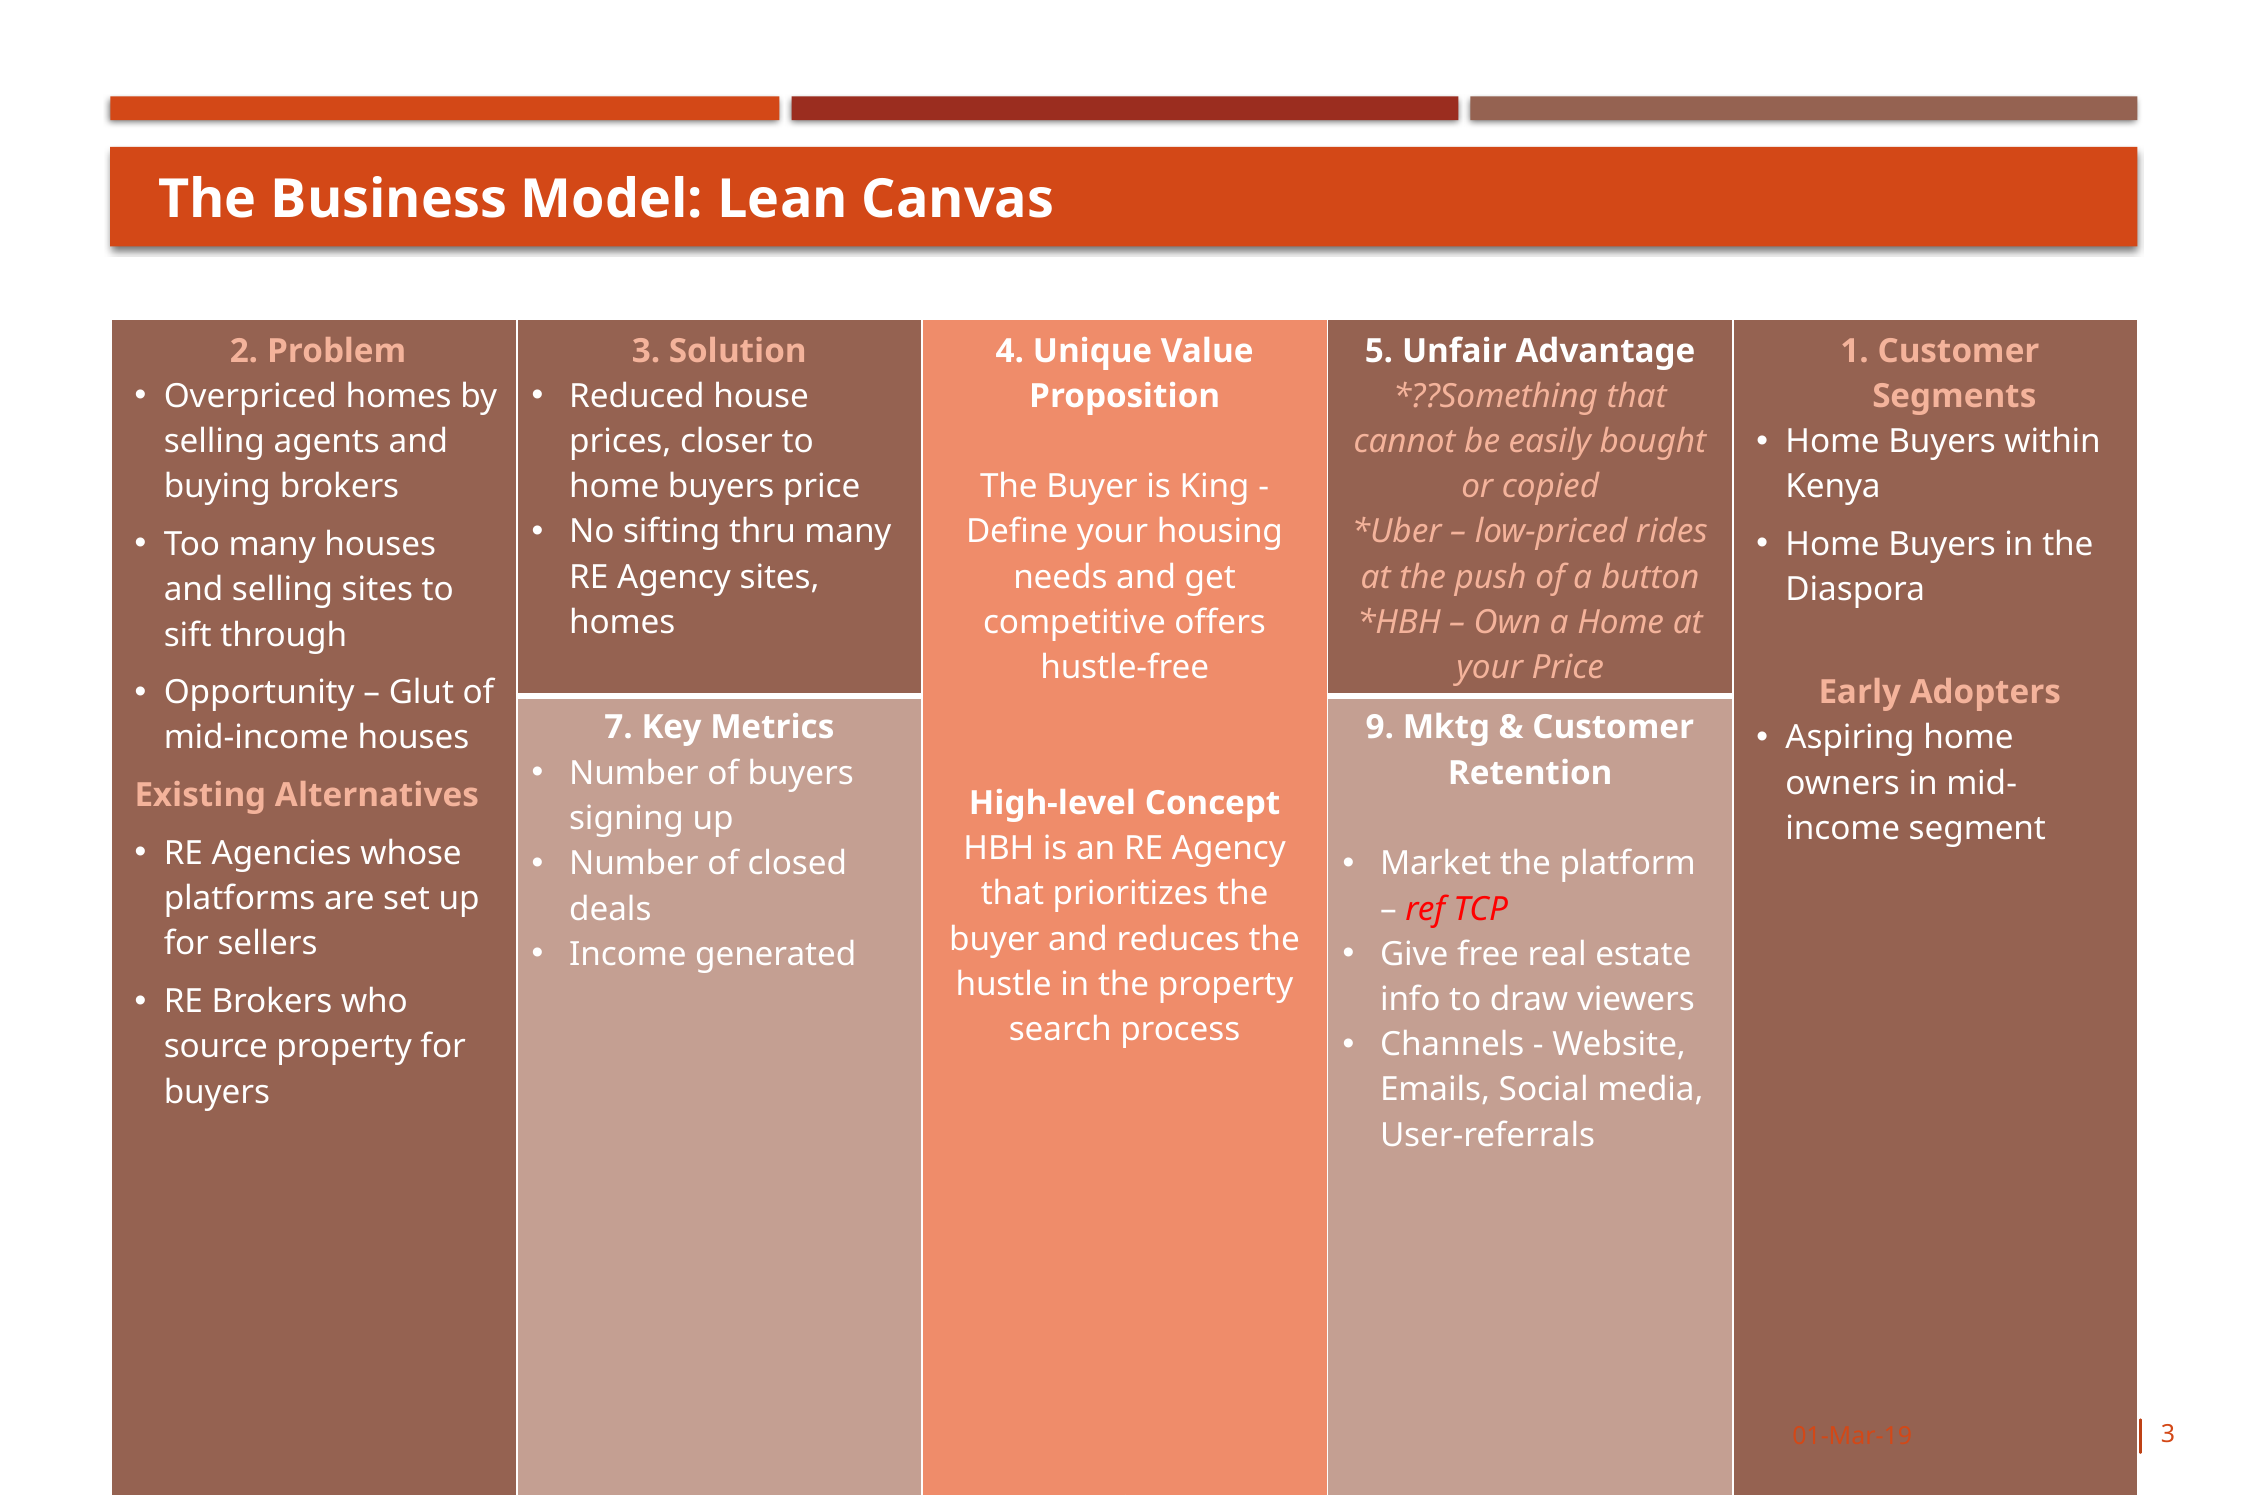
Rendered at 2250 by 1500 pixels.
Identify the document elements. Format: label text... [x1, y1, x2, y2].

table_cell 9. Mktg & Customer Retention Market the platform – ref TCP Give free real estate info to draw viewers Channels - Website, Emails, Social media, User-referrals [1328, 699, 1732, 1495]
table_header 5. Unfair Advantage *??Something that cannot be easily bought or copied *Uber – low-priced rides at the push of a button *HBH – Own a Home at your Price [1328, 320, 1732, 693]
table_header 3. Solution Reduced house prices, closer to home buyers price No sifting thru many RE Agency sites, homes [518, 320, 921, 693]
title The Business Model: Lean Canvas [143, 155, 2109, 236]
table_header 2. Problem Overpriced homes by selling agents and buying brokers Too many houses and selling sites to sift through Opportunity – Glut of mid-income houses Existing Alternatives RE Agencies whose platforms are set up for sellers RE Brokers who source property for buyers [112, 320, 516, 1495]
slide_number 3 [2139, 1394, 2191, 1474]
table_header 1. Customer Segments Home Buyers within Kenya Home Buyers in the Diaspora Early Adopters Aspiring home owners in mid-income segment [1734, 320, 2137, 1495]
slide_number 01-Mar-19 [1367, 1394, 1928, 1475]
table_header 4. Unique Value Proposition The Buyer is King - Define your housing needs and get competitive offers hustle-free High-level Concept HBH is an RE Agency that prioritizes the buyer and reduces the hustle in the property search process [923, 320, 1327, 1495]
table_cell 7. Key Metrics Number of buyers signing up Number of closed deals Income generated [518, 699, 921, 1495]
